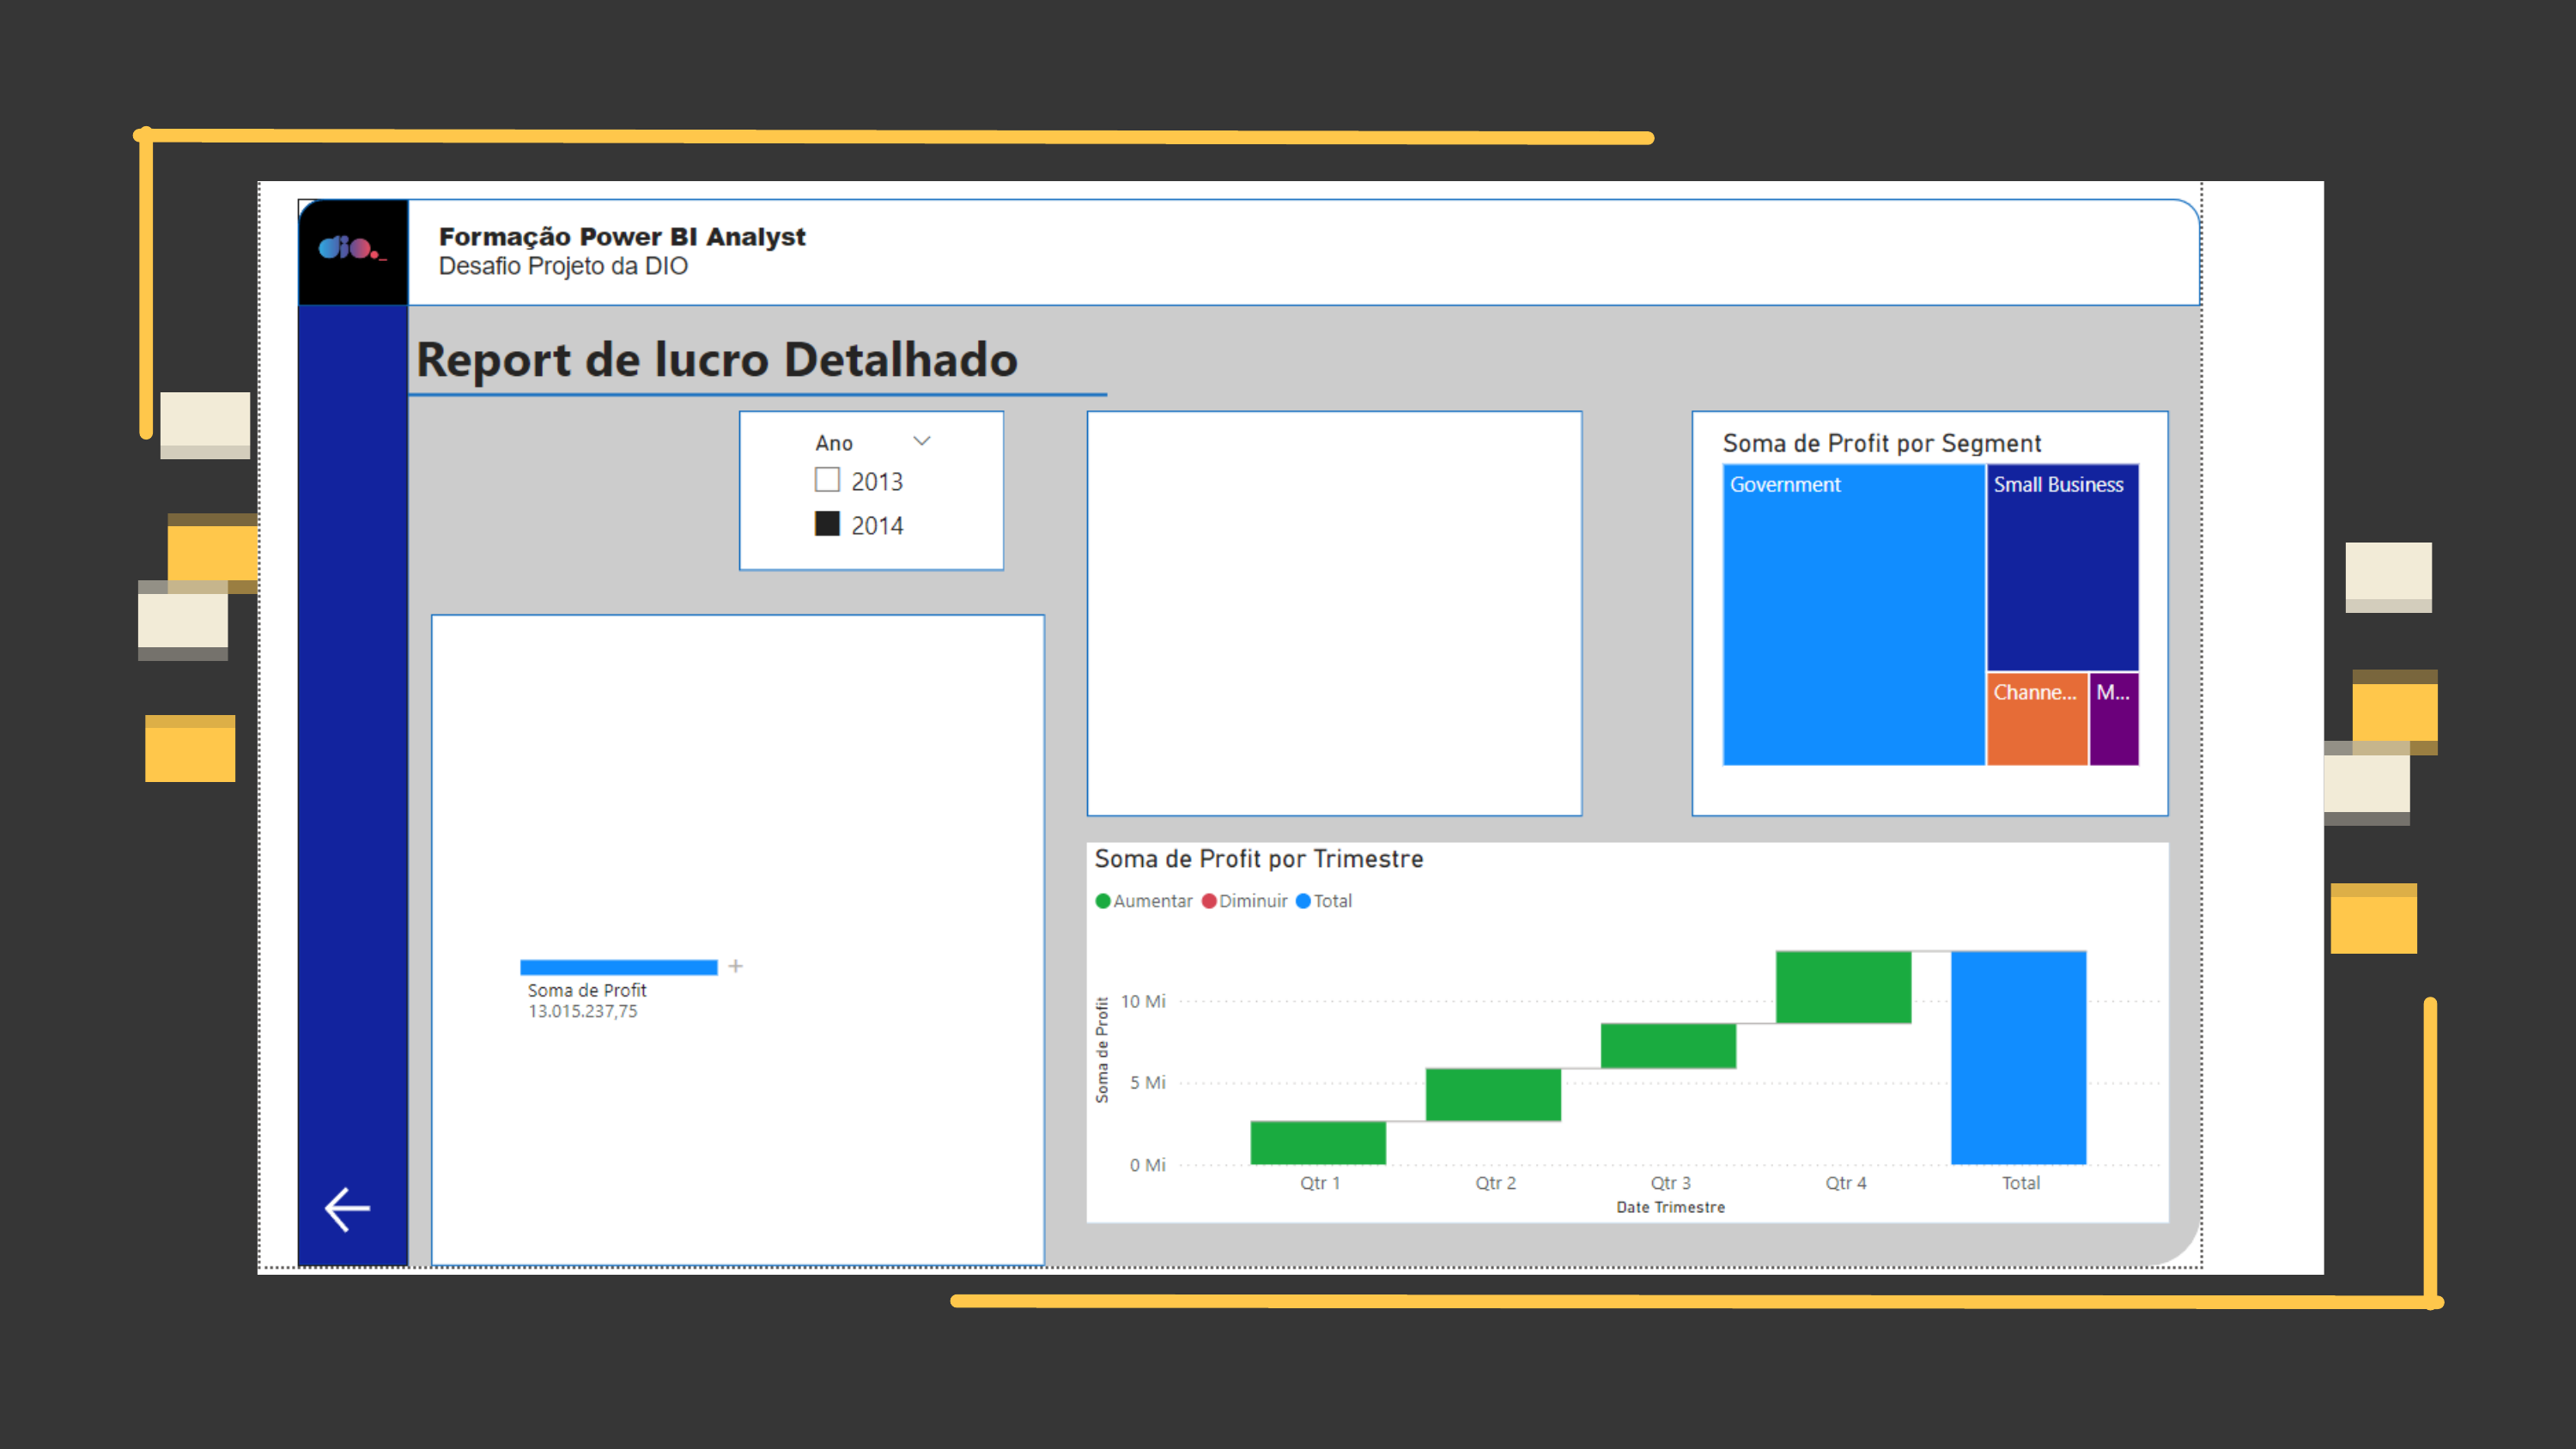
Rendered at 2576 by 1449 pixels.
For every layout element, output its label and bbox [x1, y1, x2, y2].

text_box [2324, 543, 2439, 1040]
text_box [257, 181, 2324, 1275]
text_box [137, 392, 257, 890]
